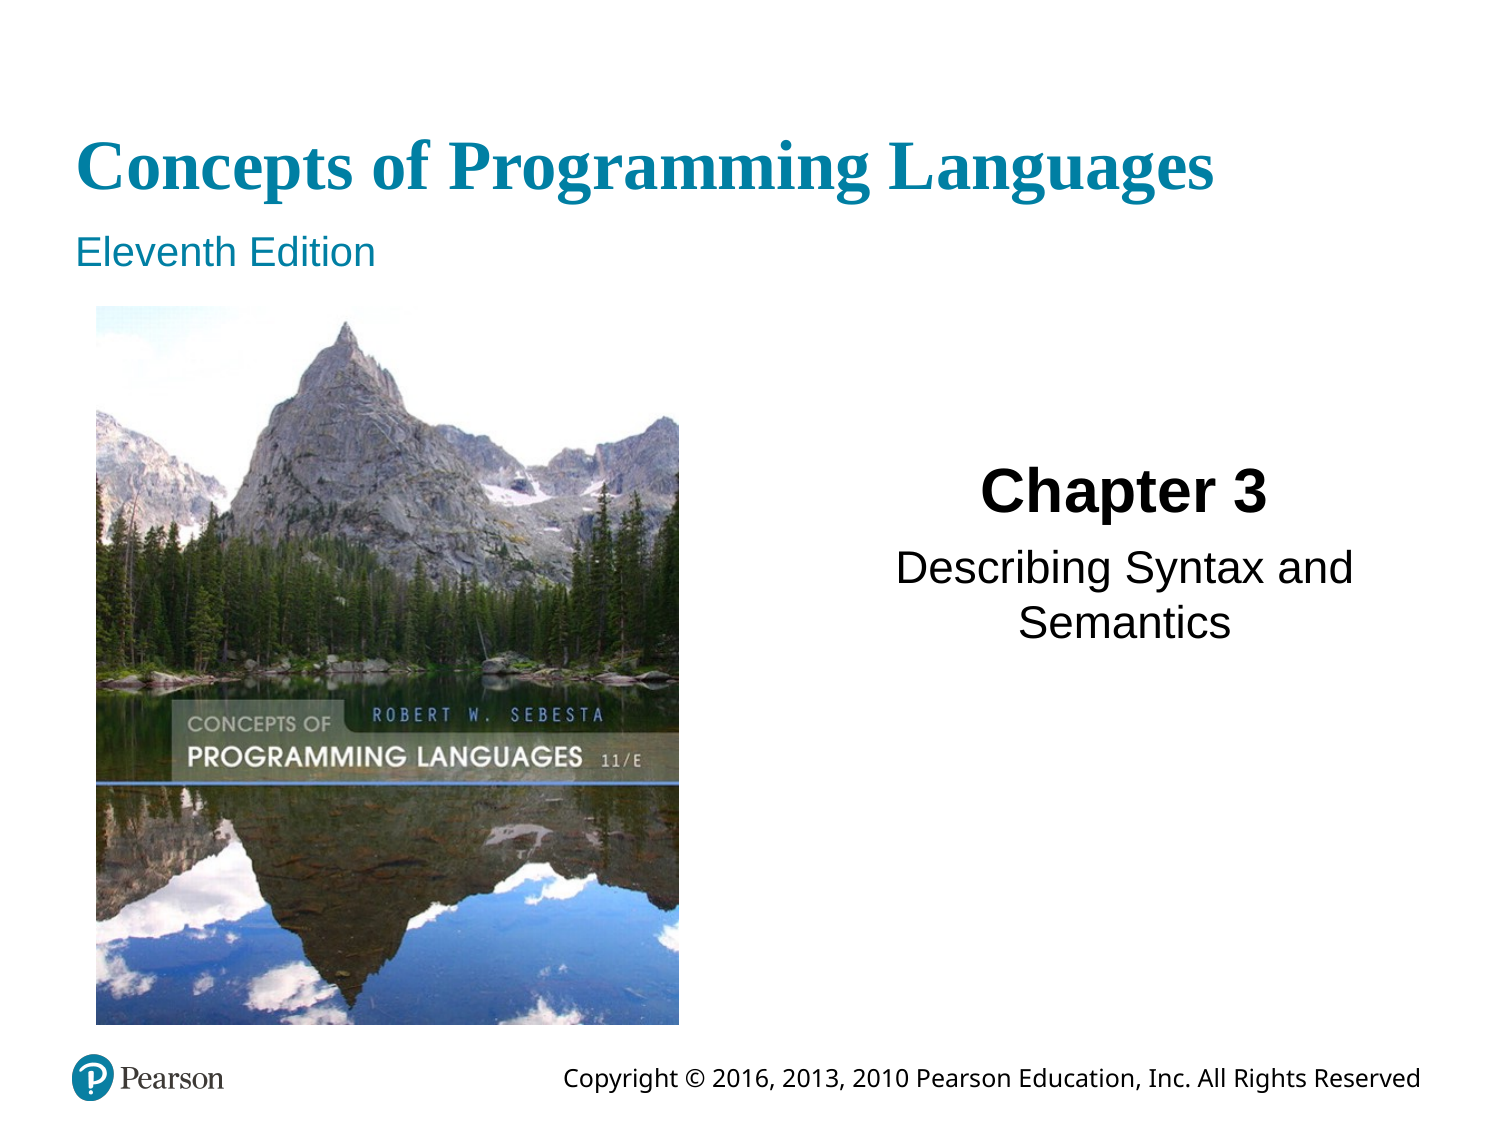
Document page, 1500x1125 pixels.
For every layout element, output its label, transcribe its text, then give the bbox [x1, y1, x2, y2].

list Copyright © 2016, 2013, 2010 Pearson Education, Inc. All Rights Reserved [322, 1047, 1438, 1084]
picture [72, 1054, 88, 1070]
list Describing Syntax and Semantics [825, 537, 1425, 1018]
picture [96, 306, 679, 1025]
title Concepts of Programming Languages [75, 35, 1425, 205]
picture [72, 1087, 83, 1101]
picture [98, 1054, 224, 1101]
list Eleventh Edition [75, 224, 1425, 285]
list Chapter 3 [825, 314, 1425, 525]
picture [80, 1063, 106, 1088]
